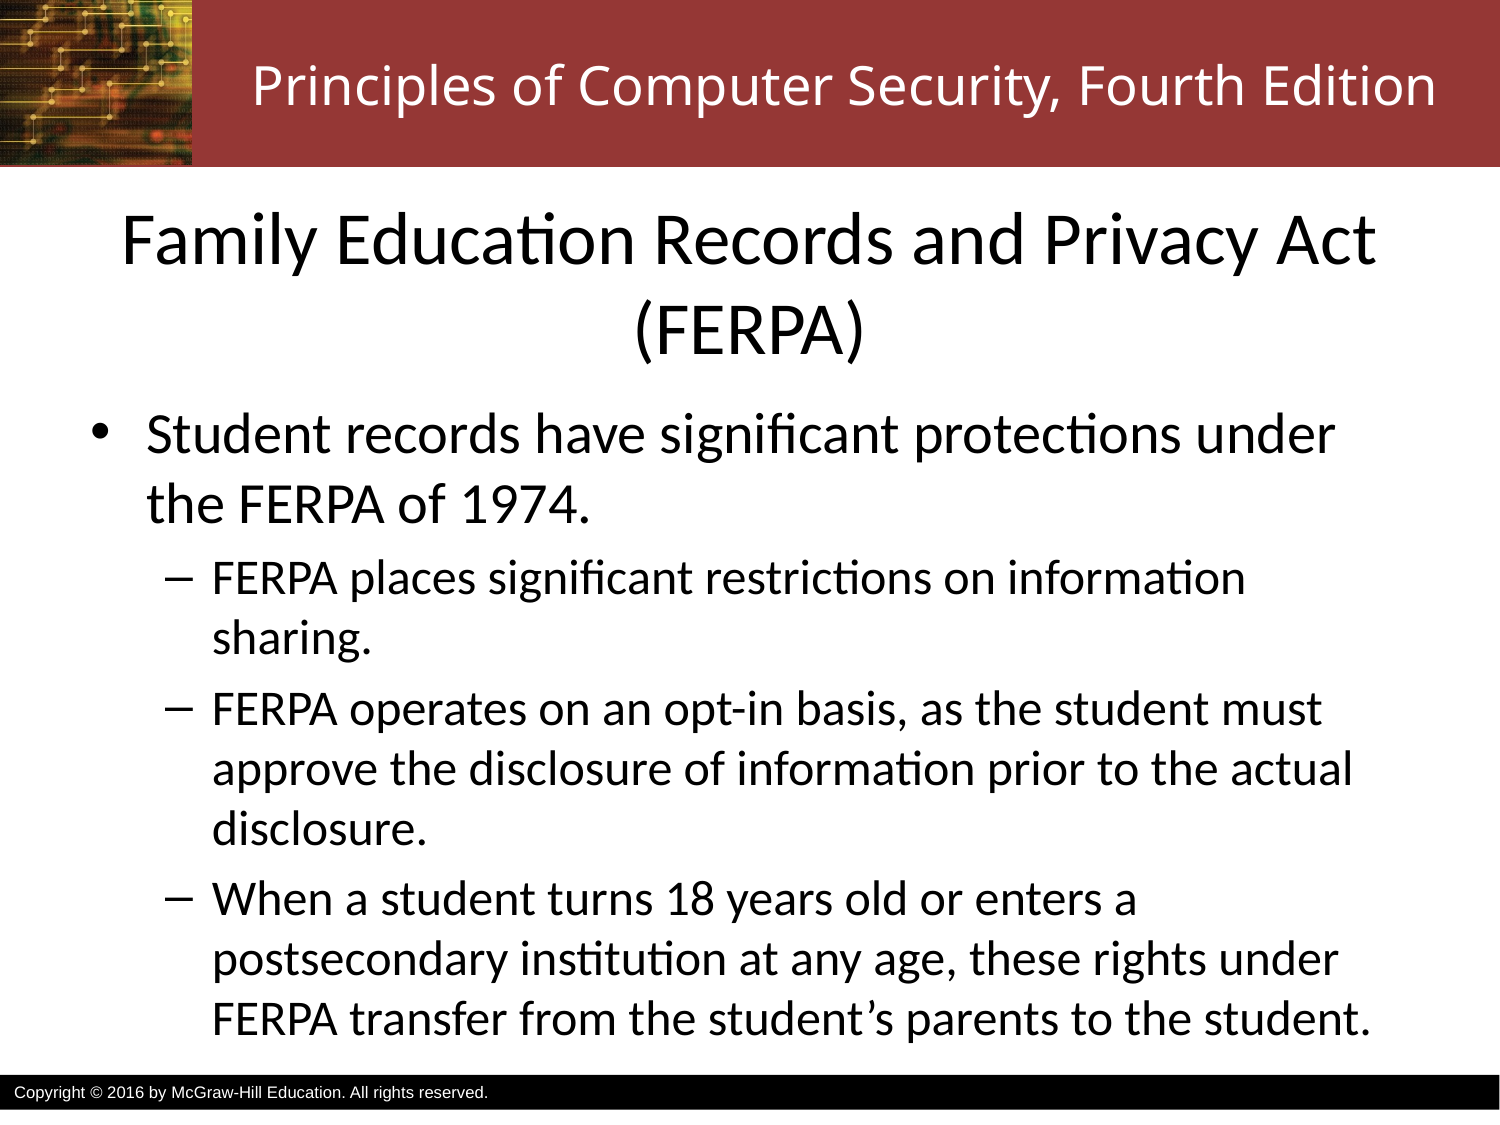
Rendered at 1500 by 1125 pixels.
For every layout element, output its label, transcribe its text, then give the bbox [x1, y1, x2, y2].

picture [0, 0, 192, 165]
list Student records have significant protections under the FERPA of 1974. FERPA places significant restrictions on information sharing. FERPA operates on an opt-in basis, as the student must approve the disclosure of information prior to the actual disclosure. When a student turns 18 years old or enters a postsecondary institution at any age, these rights under FERPA transfer from the student’s parents to the student. [75, 387, 1425, 1005]
title Family Education Records and Privacy Act (FERPA) [75, 181, 1425, 375]
